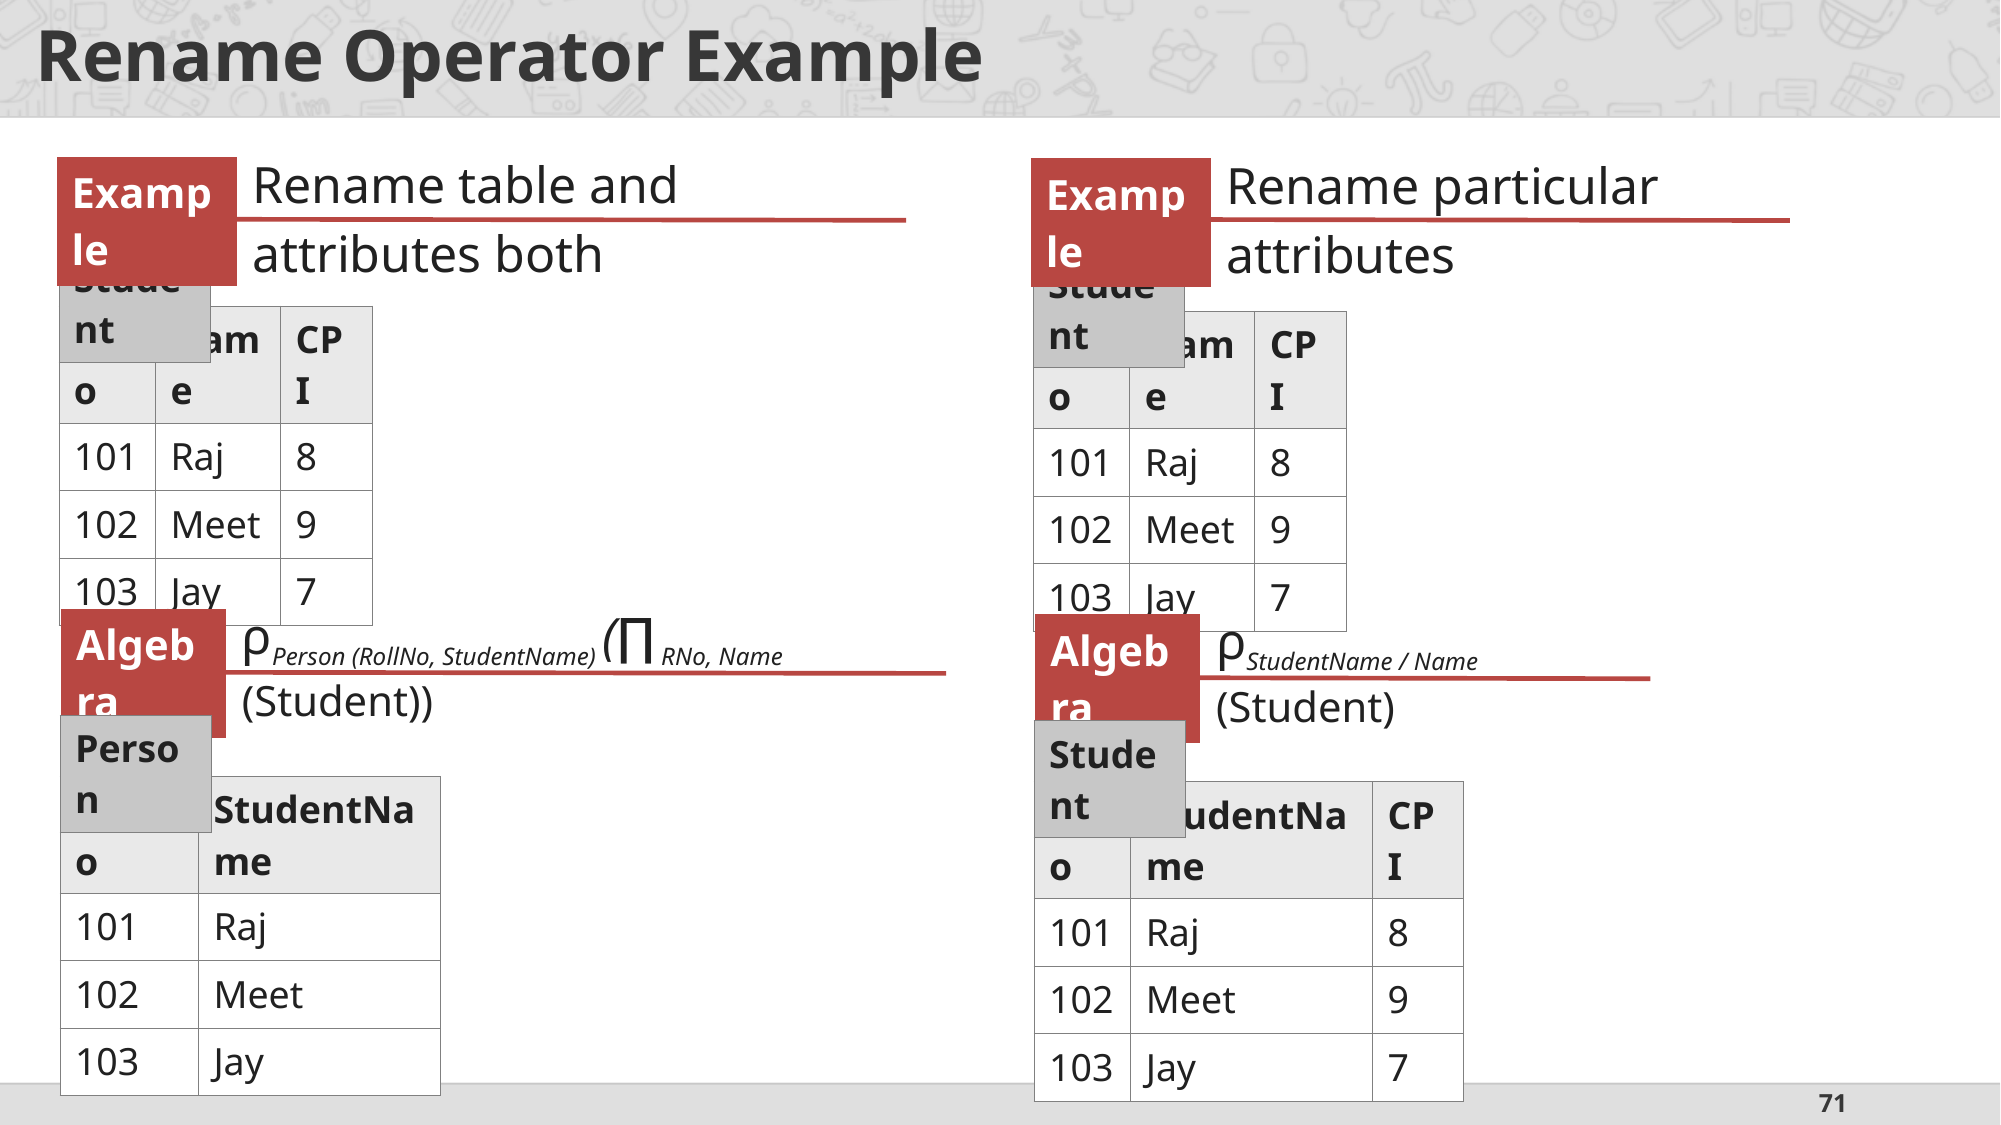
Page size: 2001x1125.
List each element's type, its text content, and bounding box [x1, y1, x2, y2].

table_header Student [1034, 287, 1184, 367]
table_header Algebra [1035, 614, 1200, 677]
title Rename Operator Example [0, 0, 2000, 117]
table_header CPI [1255, 312, 1346, 428]
table_cell 8 [1255, 429, 1346, 496]
table_header RollNo [61, 833, 198, 893]
table_cell 102 [60, 491, 155, 558]
table_header Person [61, 716, 211, 832]
table_cell 102 [61, 961, 198, 1028]
table_cell Raj [199, 894, 440, 960]
table_header Rno [60, 363, 155, 423]
table_header Rename particular attributes [1212, 144, 1813, 296]
table_cell Meet [1130, 497, 1254, 563]
table_header StudentName [1131, 782, 1372, 898]
table_cell 101 [60, 424, 155, 490]
table_header CPI [281, 307, 372, 423]
table_header Rno [1035, 838, 1130, 898]
table_header ρStudentName / Name (Student) [1201, 599, 1663, 742]
table_cell Meet [156, 491, 280, 558]
table_header StudentName [199, 777, 440, 893]
table_cell Jay [1130, 564, 1254, 631]
table_header CPI [1373, 782, 1463, 898]
table_cell 103 [60, 559, 155, 625]
table_cell Jay [1131, 1034, 1372, 1101]
table_cell 7 [1255, 564, 1346, 599]
table_cell 101 [1035, 899, 1130, 966]
table_cell 101 [1034, 429, 1129, 496]
table_header Student [60, 286, 210, 362]
table_cell Meet [199, 961, 440, 1028]
table_cell Jay [199, 1029, 440, 1095]
table_cell 103 [61, 1029, 198, 1095]
table_cell 103 [1034, 564, 1129, 631]
table_header Name [156, 307, 280, 423]
table_header Algebra [61, 674, 226, 738]
table_header Student [1035, 721, 1185, 837]
table_cell 7 [1373, 1034, 1463, 1101]
table_cell 7 [281, 559, 372, 594]
table_header Name [1130, 312, 1254, 428]
table_header Algebra [1035, 679, 1200, 743]
table_cell 102 [1035, 967, 1130, 1033]
table_header Algebra [61, 609, 226, 672]
table_cell 101 [61, 894, 198, 960]
table_cell Jay [156, 559, 280, 625]
table_header Rno [1034, 368, 1129, 428]
table_header Example [1031, 158, 1211, 287]
table_header Rename table and attributes both [237, 143, 934, 295]
table_cell 9 [1373, 967, 1463, 1033]
table_cell 8 [1373, 899, 1463, 966]
table_cell 8 [281, 424, 372, 490]
table_cell Raj [156, 424, 280, 490]
table_cell 103 [1035, 1034, 1130, 1101]
table_cell Raj [1131, 899, 1372, 966]
table_cell 9 [281, 491, 372, 558]
table_cell Raj [1130, 429, 1254, 496]
table_header Example [57, 157, 237, 286]
table_cell 9 [1255, 497, 1346, 563]
table_cell Meet [1131, 967, 1372, 1033]
table_header ρPerson (RollNo, StudentName) (∏ RNo, Name (Student)) [227, 594, 984, 737]
table_cell 102 [1034, 497, 1129, 563]
